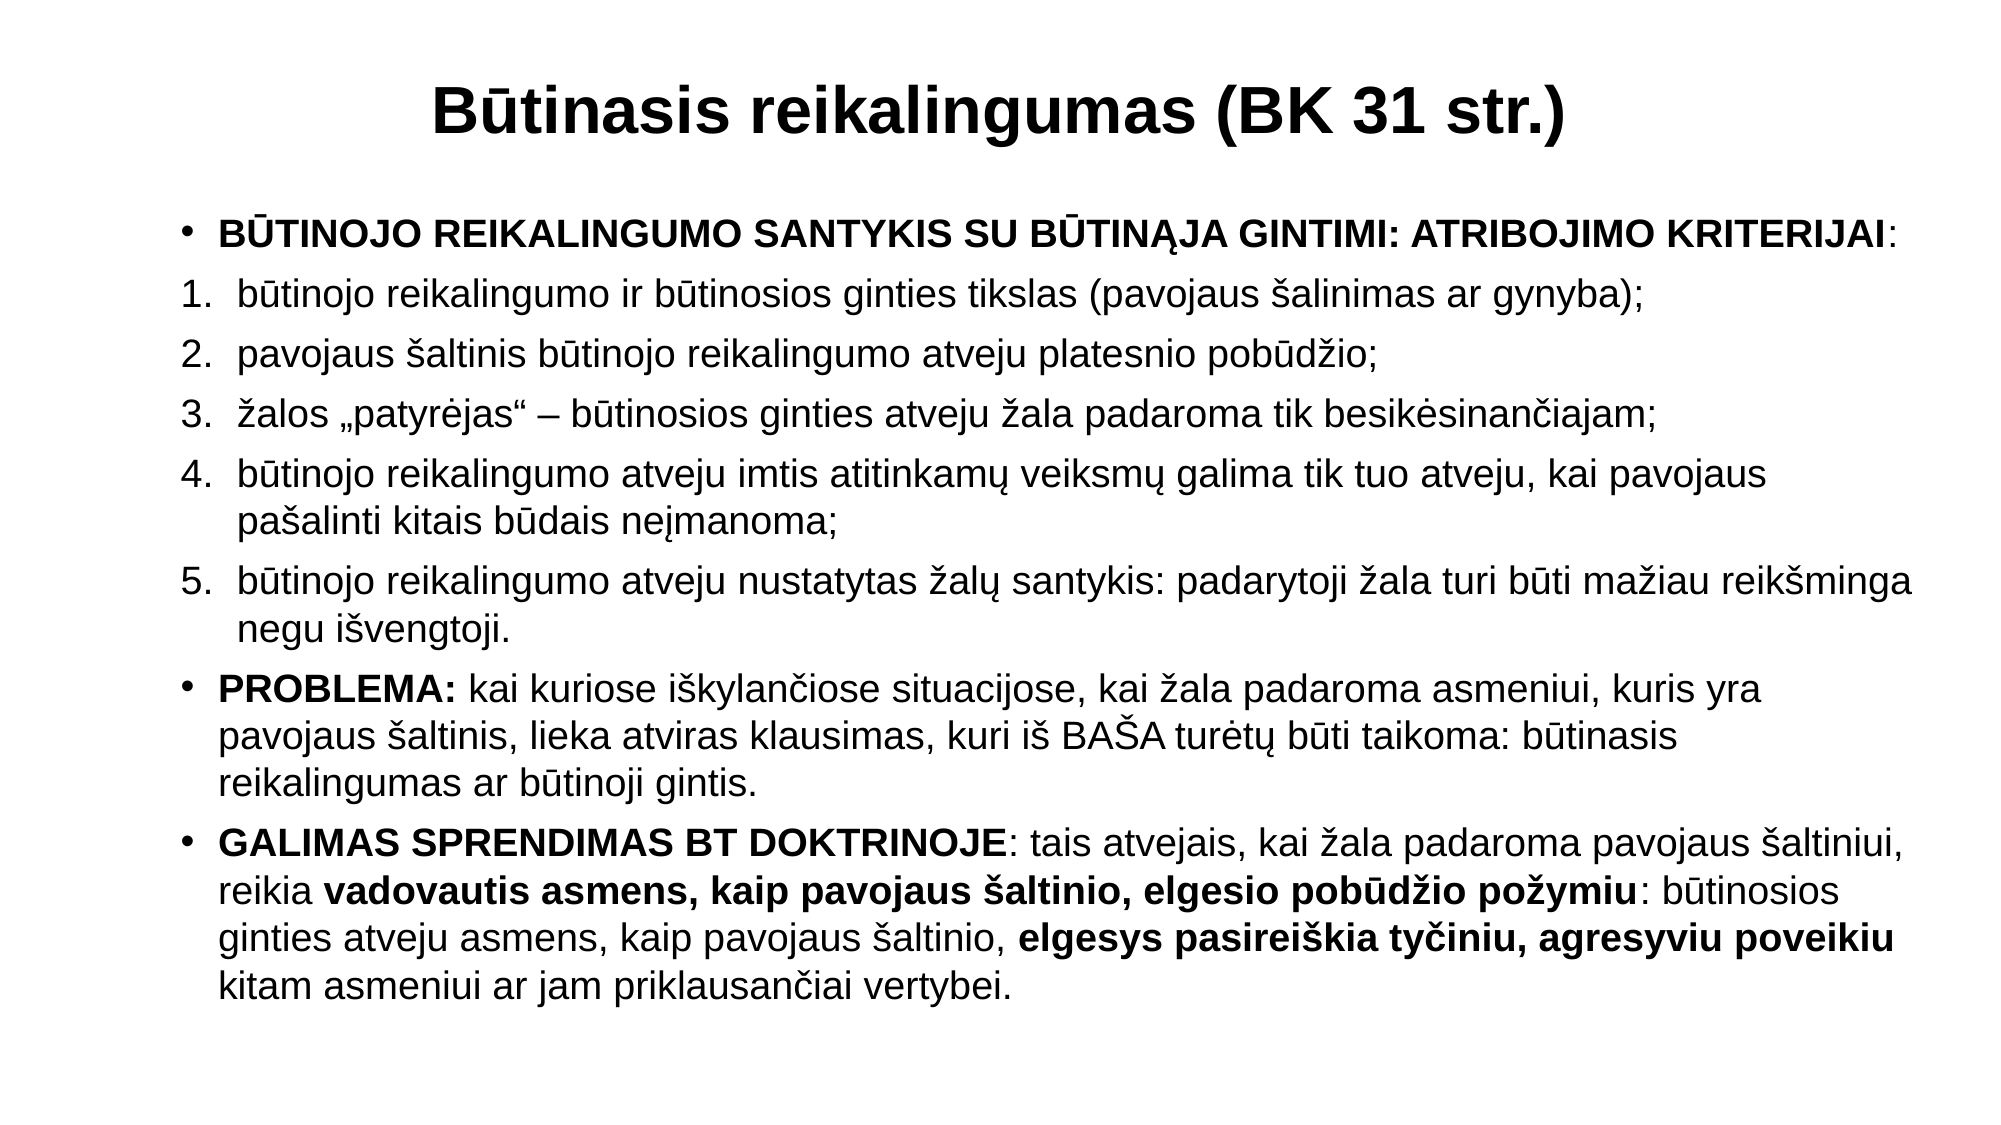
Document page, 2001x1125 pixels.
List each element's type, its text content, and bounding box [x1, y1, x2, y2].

title Būtinasis reikalingumas (BK 31 str.) [137, 23, 1863, 200]
list BŪTINOJO REIKALINGUMO SANTYKIS SU BŪTINĄJA GINTIMI: ATRIBOJIMO KRITERIJAI: būtinojo reikalingumo ir būtinosios ginties tikslas (pavojaus šalinimas ar gynyba); pavojaus šaltinis būtinojo reikalingumo atveju platesnio pobūdžio; žalos „patyrėjas“ – būtinosios ginties atveju žala padaroma tik besikėsinančiajam; būtinojo reikalingumo atveju imtis atitinkamų veiksmų galima tik tuo atveju, kai pavojaus pašalinti kitais būdais neįmanoma; būtinojo reikalingumo atveju nustatytas žalų santykis: padarytoji žala turi būti mažiau reikšminga negu išvengtoji. PROBLEMA: kai kuriose iškylančiose situacijose, kai žala padaroma asmeniui, kuris yra pavojaus šaltinis, lieka atviras klausimas, kuri iš BAŠA turėtų būti taikoma: būtinasis reikalingumas ar būtinoji gintis. GALIMAS SPRENDIMAS BT DOKTRINOJE: tais atvejais, kai žala padaroma pavojaus šaltiniui, reikia vadovautis asmens, kaip pavojaus šaltinio, elgesio pobūdžio požymiu: būtinosios ginties atveju asmens, kaip pavojaus šaltinio, elgesys pasireiškia tyčiniu, agresyviu poveikiu kitam asmeniui ar jam priklausančiai vertybei. [165, 199, 1940, 1114]
